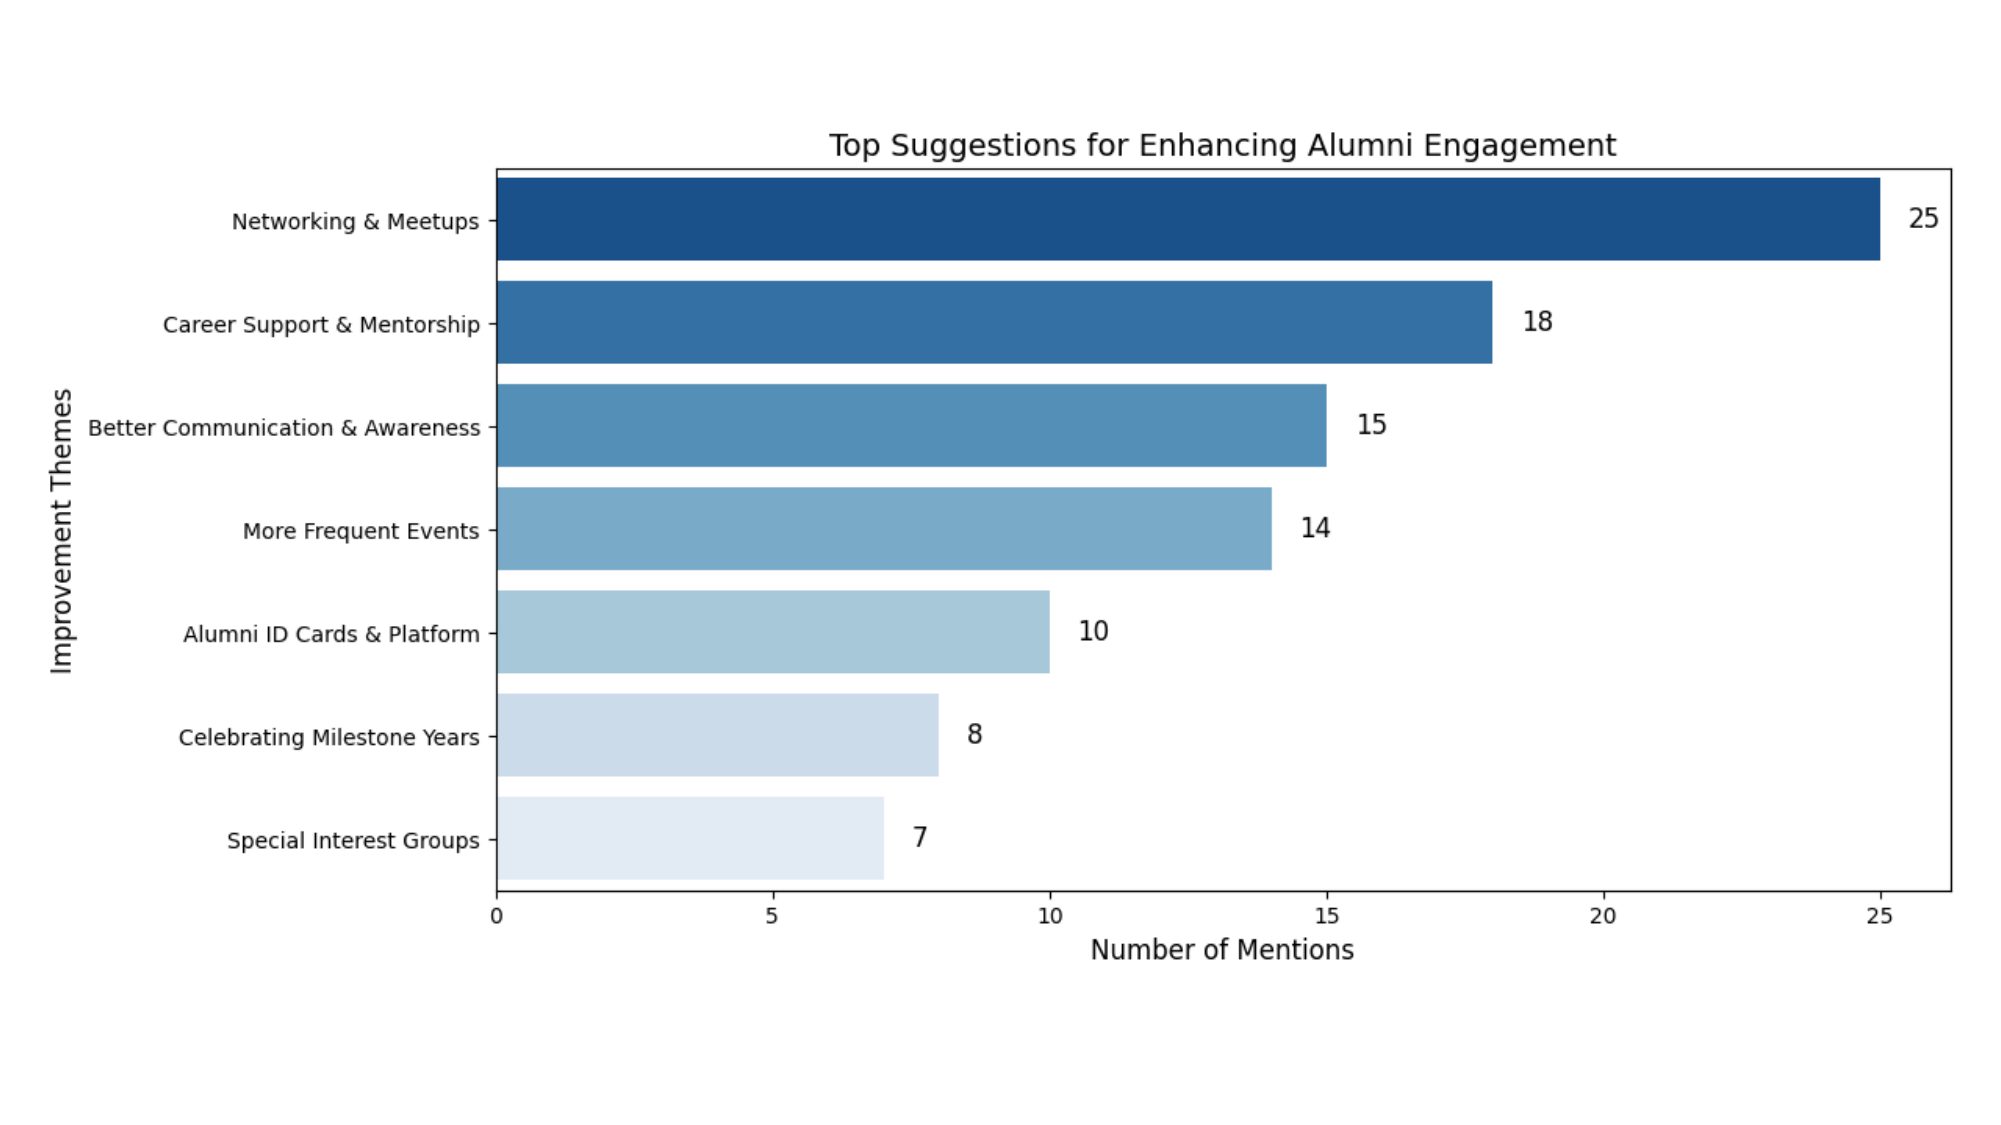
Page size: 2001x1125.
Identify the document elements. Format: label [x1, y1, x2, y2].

picture [35, 116, 1965, 981]
